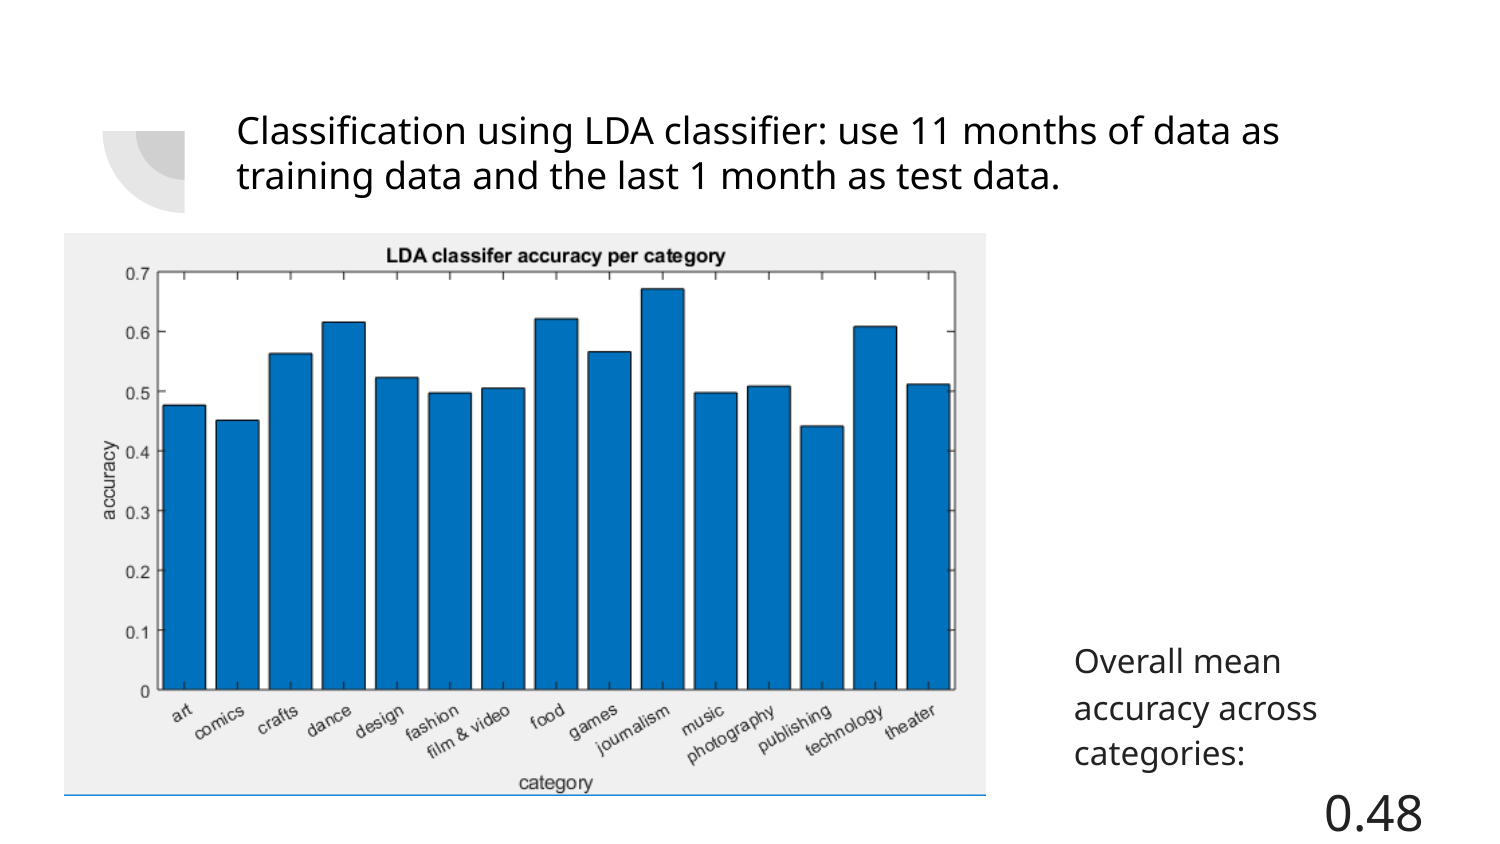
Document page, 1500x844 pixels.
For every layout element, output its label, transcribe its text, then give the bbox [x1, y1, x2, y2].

text_box Classification using LDA classifier: use 11 months of data as training data and the last 1 month as test data. [221, 91, 1372, 222]
text_box Overall mean accuracy across categories: 0.48 [1059, 619, 1439, 717]
picture [64, 233, 986, 796]
